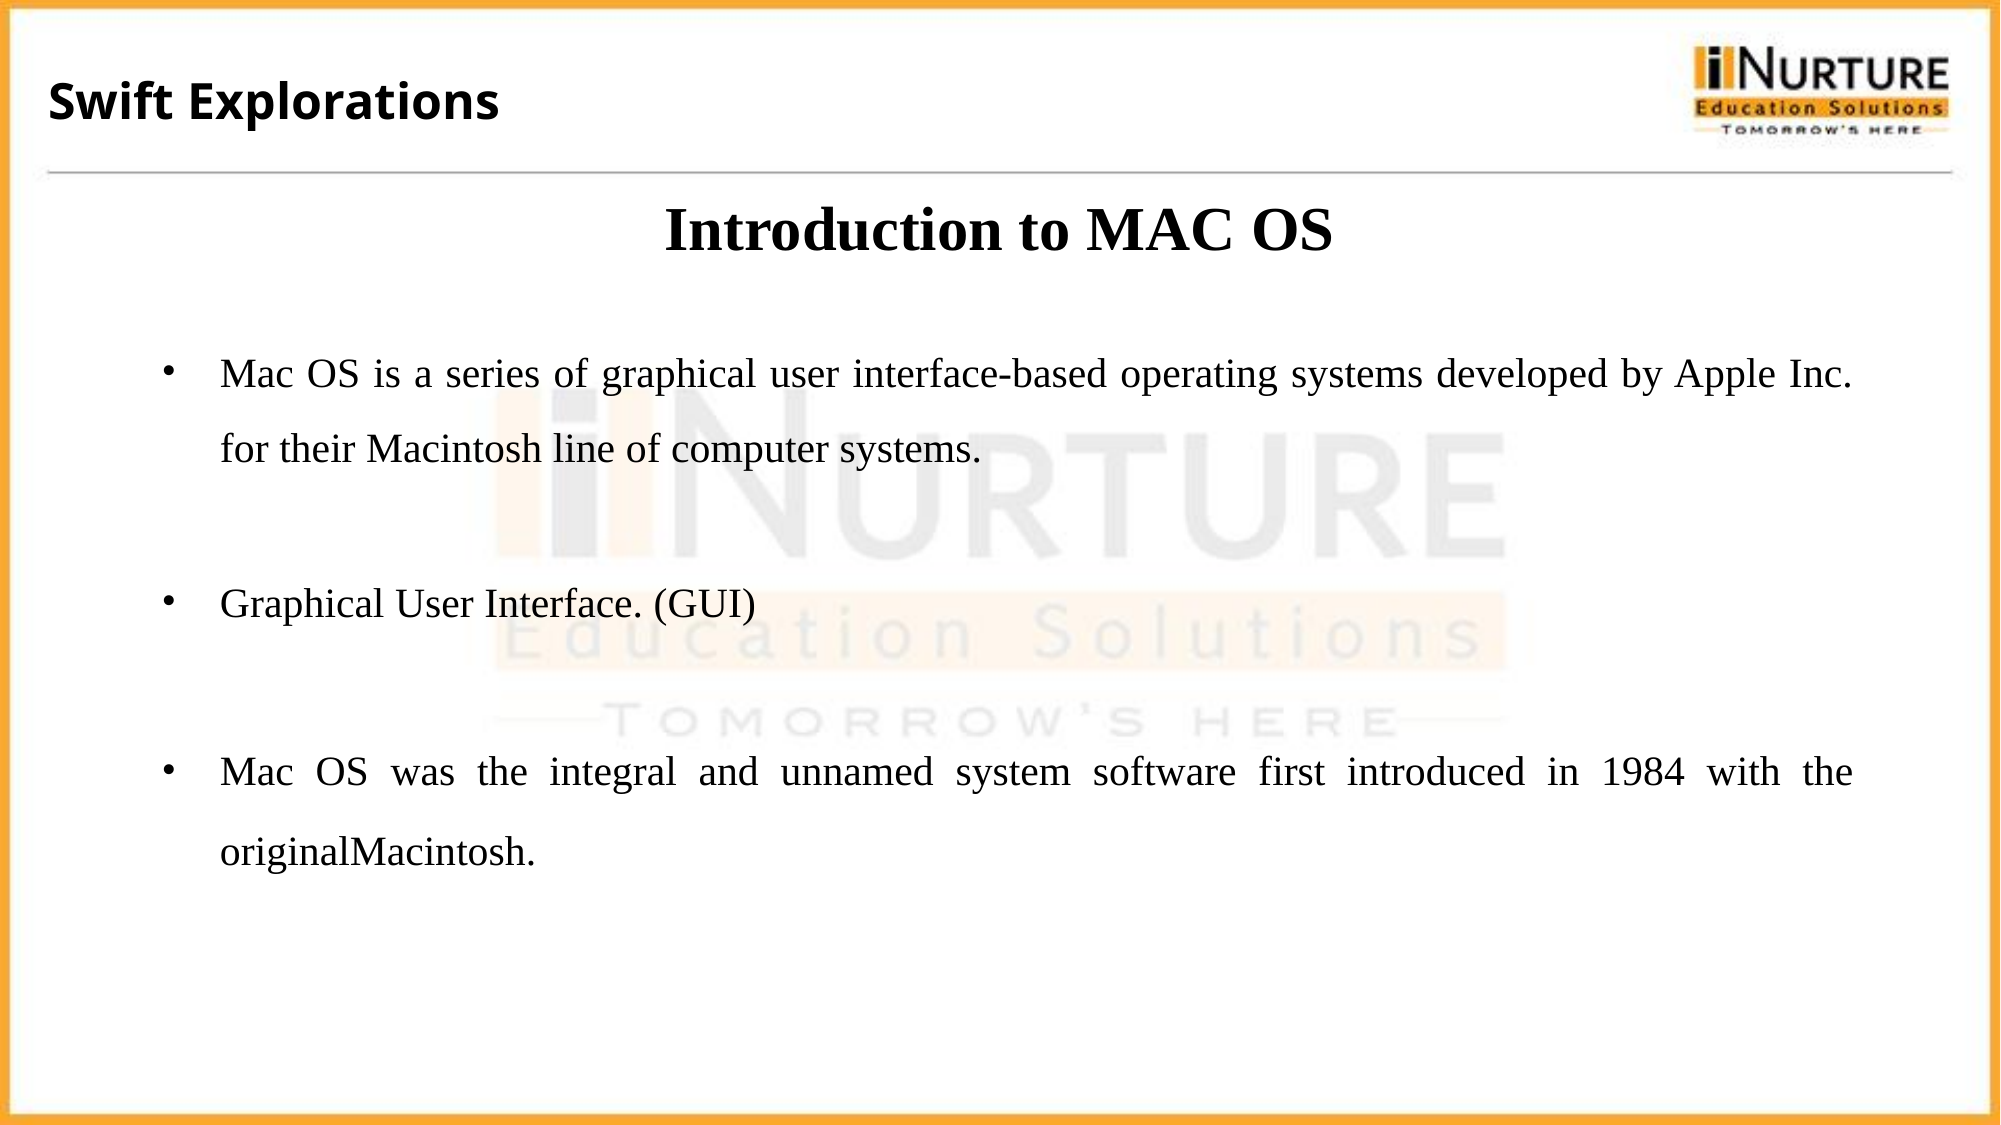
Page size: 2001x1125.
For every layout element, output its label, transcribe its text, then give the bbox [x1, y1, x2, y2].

title Introduction to MAC OS [137, 183, 1863, 278]
list Mac OS is a series of graphical user interface-based operating systems developed by Apple Inc. for their Macintosh line of computer systems. Graphical User Interface. (GUI) Mac OS was the integral and unnamed system software first introduced in 1984 with the originalMacintosh. [137, 313, 1863, 1028]
text_box Swift Explorations [40, 62, 847, 138]
picture [0, 0, 2001, 1125]
